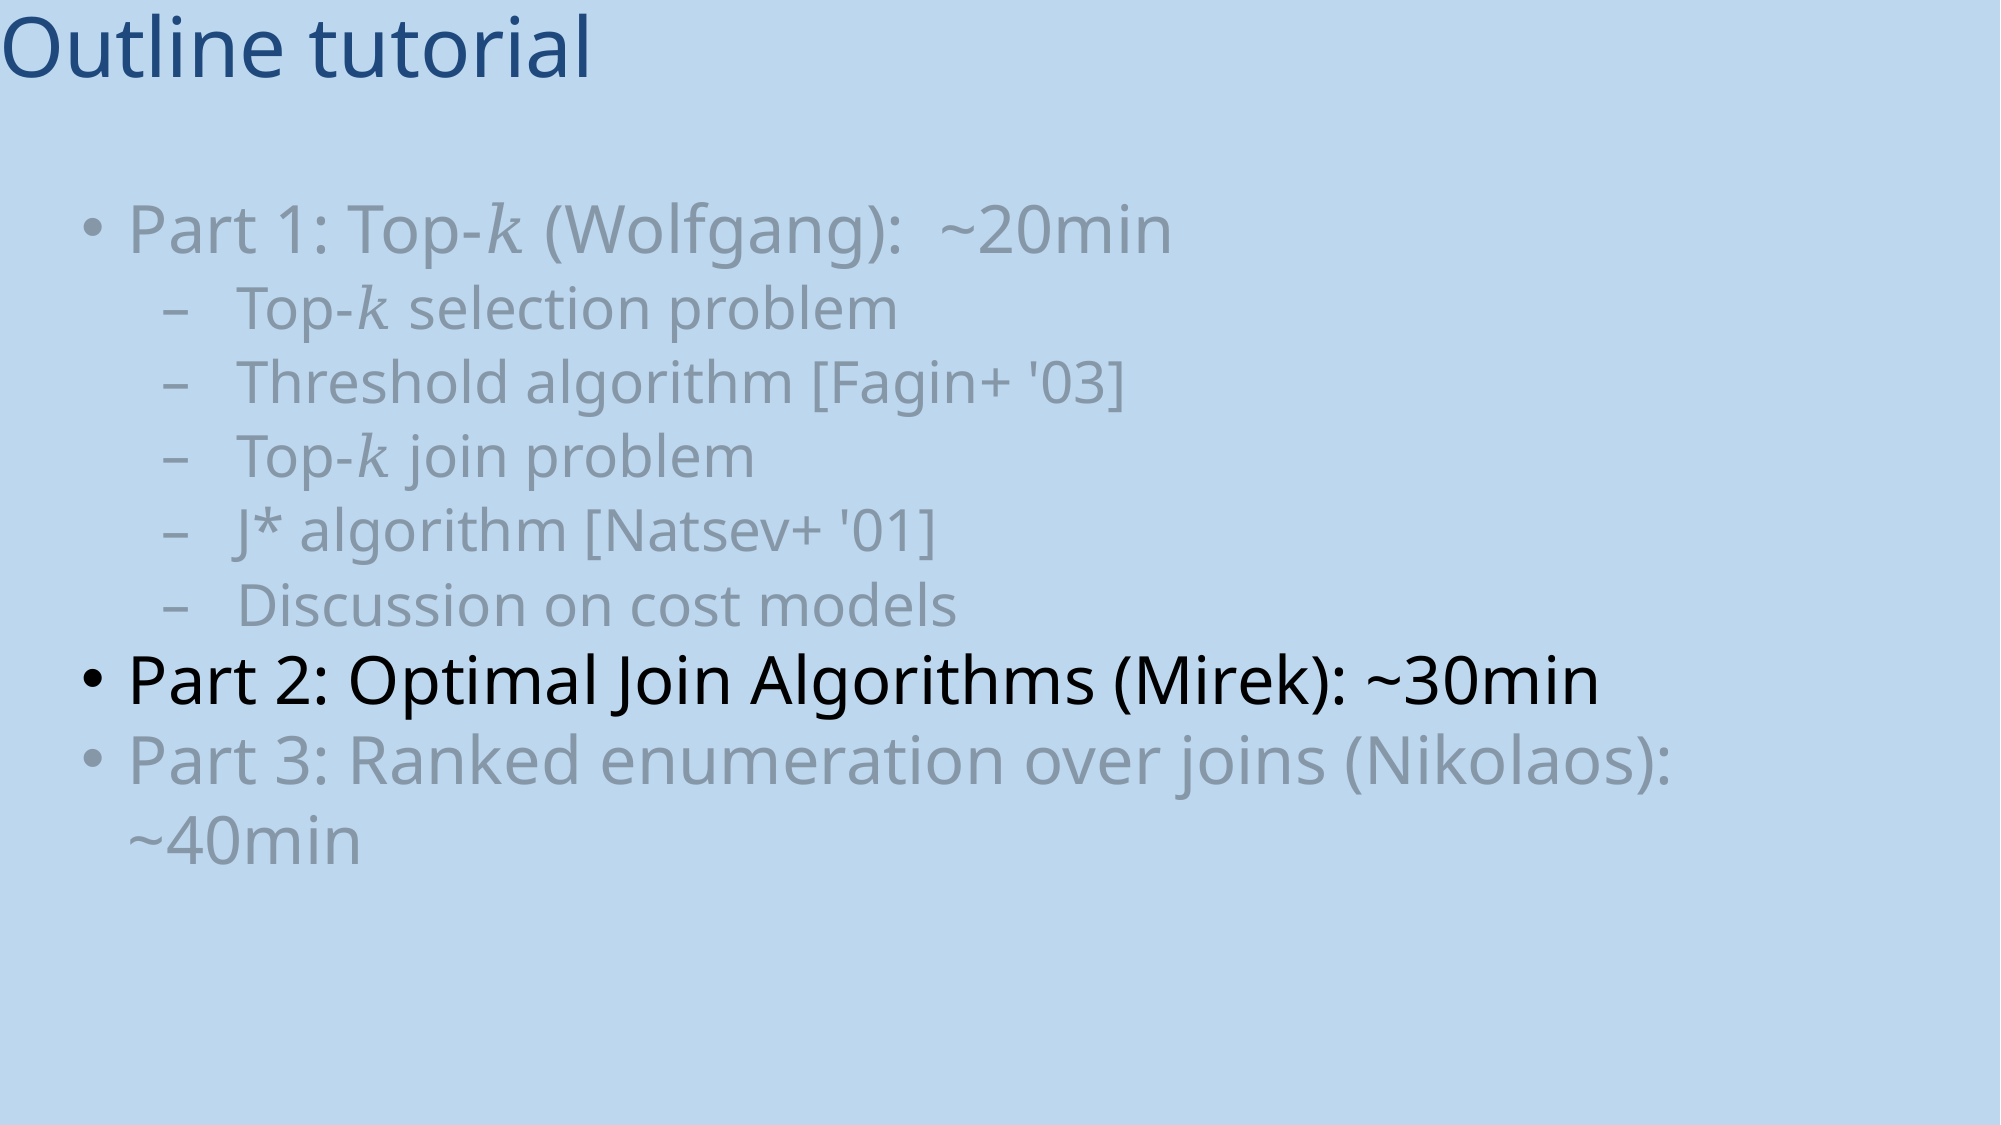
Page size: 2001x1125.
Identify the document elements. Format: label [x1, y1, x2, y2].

text_box [53, 156, 1907, 639]
text_box [53, 719, 1736, 881]
